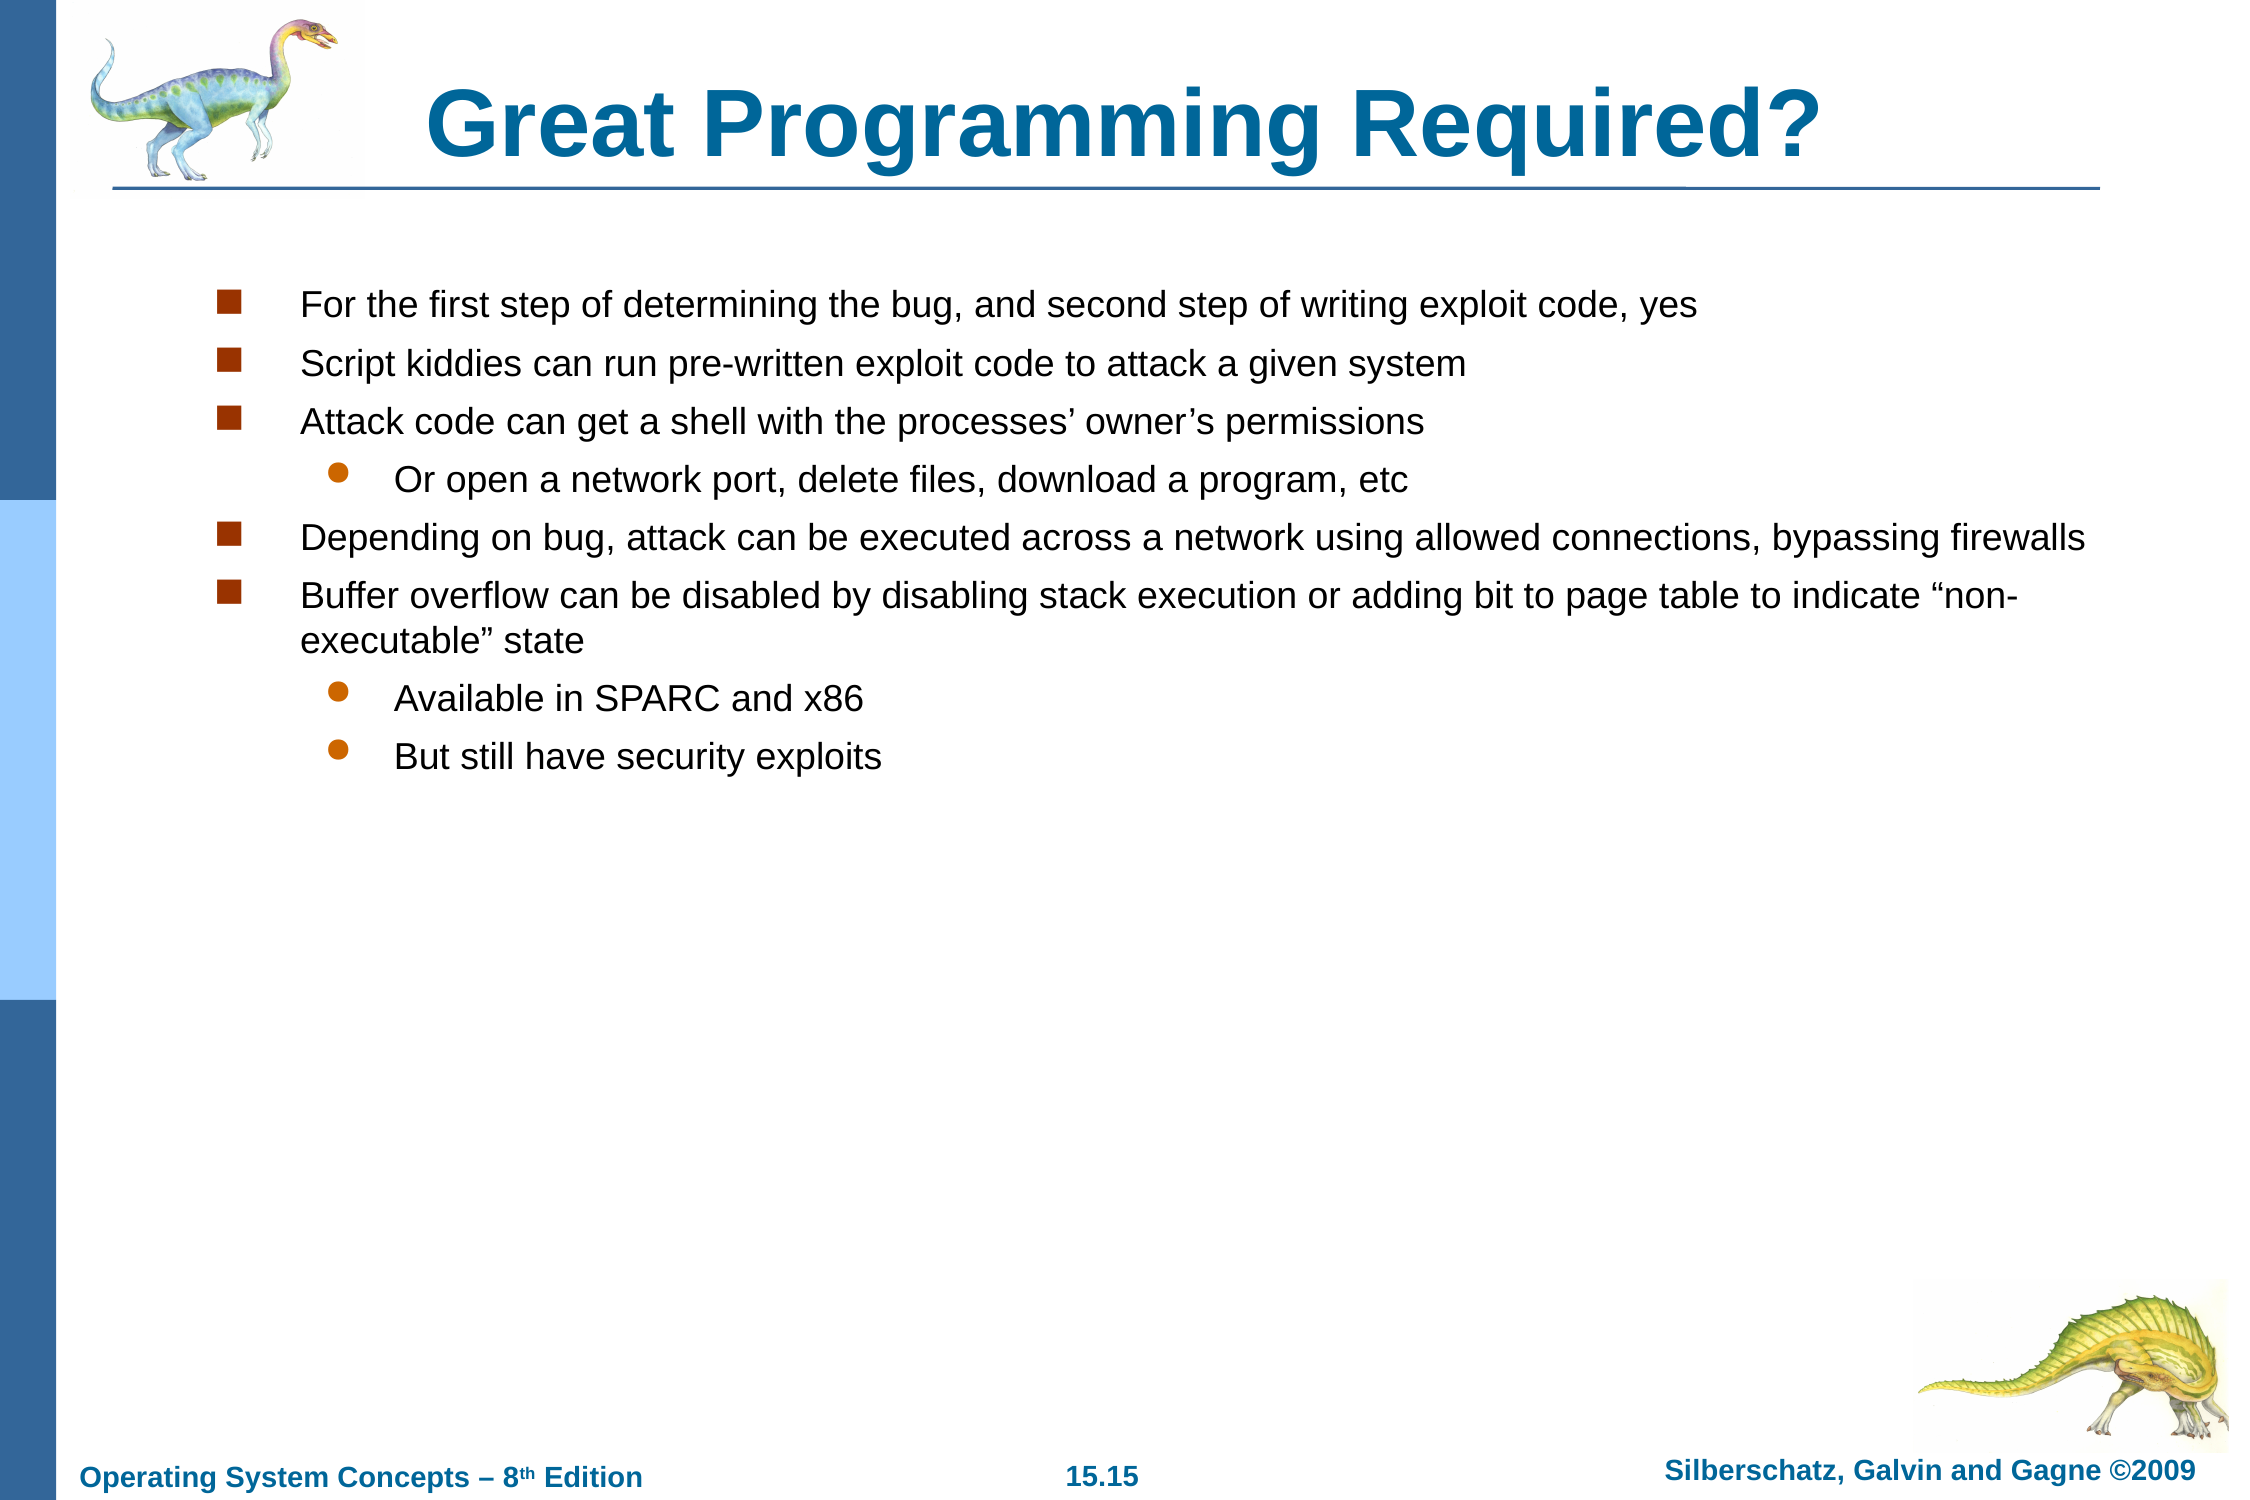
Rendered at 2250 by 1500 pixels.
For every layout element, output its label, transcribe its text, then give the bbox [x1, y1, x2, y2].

list For the first step of determining the bug, and second step of writing exploit code, yes Script kiddies can run pre-written exploit code to attack a given system Attack code can get a shell with the processes’ owner’s permissions Or open a network port, delete files, download a program, etc Depending on bug, attack can be executed across a network using allowed connections, bypassing firewalls Buffer overflow can be disabled by disabling stack execution or adding bit to page table to indicate “non-executable” state Available in SPARC and x86 But still have security exploits [198, 269, 2224, 1261]
title Great Programming Required? [112, 60, 2138, 187]
picture [1913, 1279, 2229, 1453]
picture [70, 0, 365, 199]
